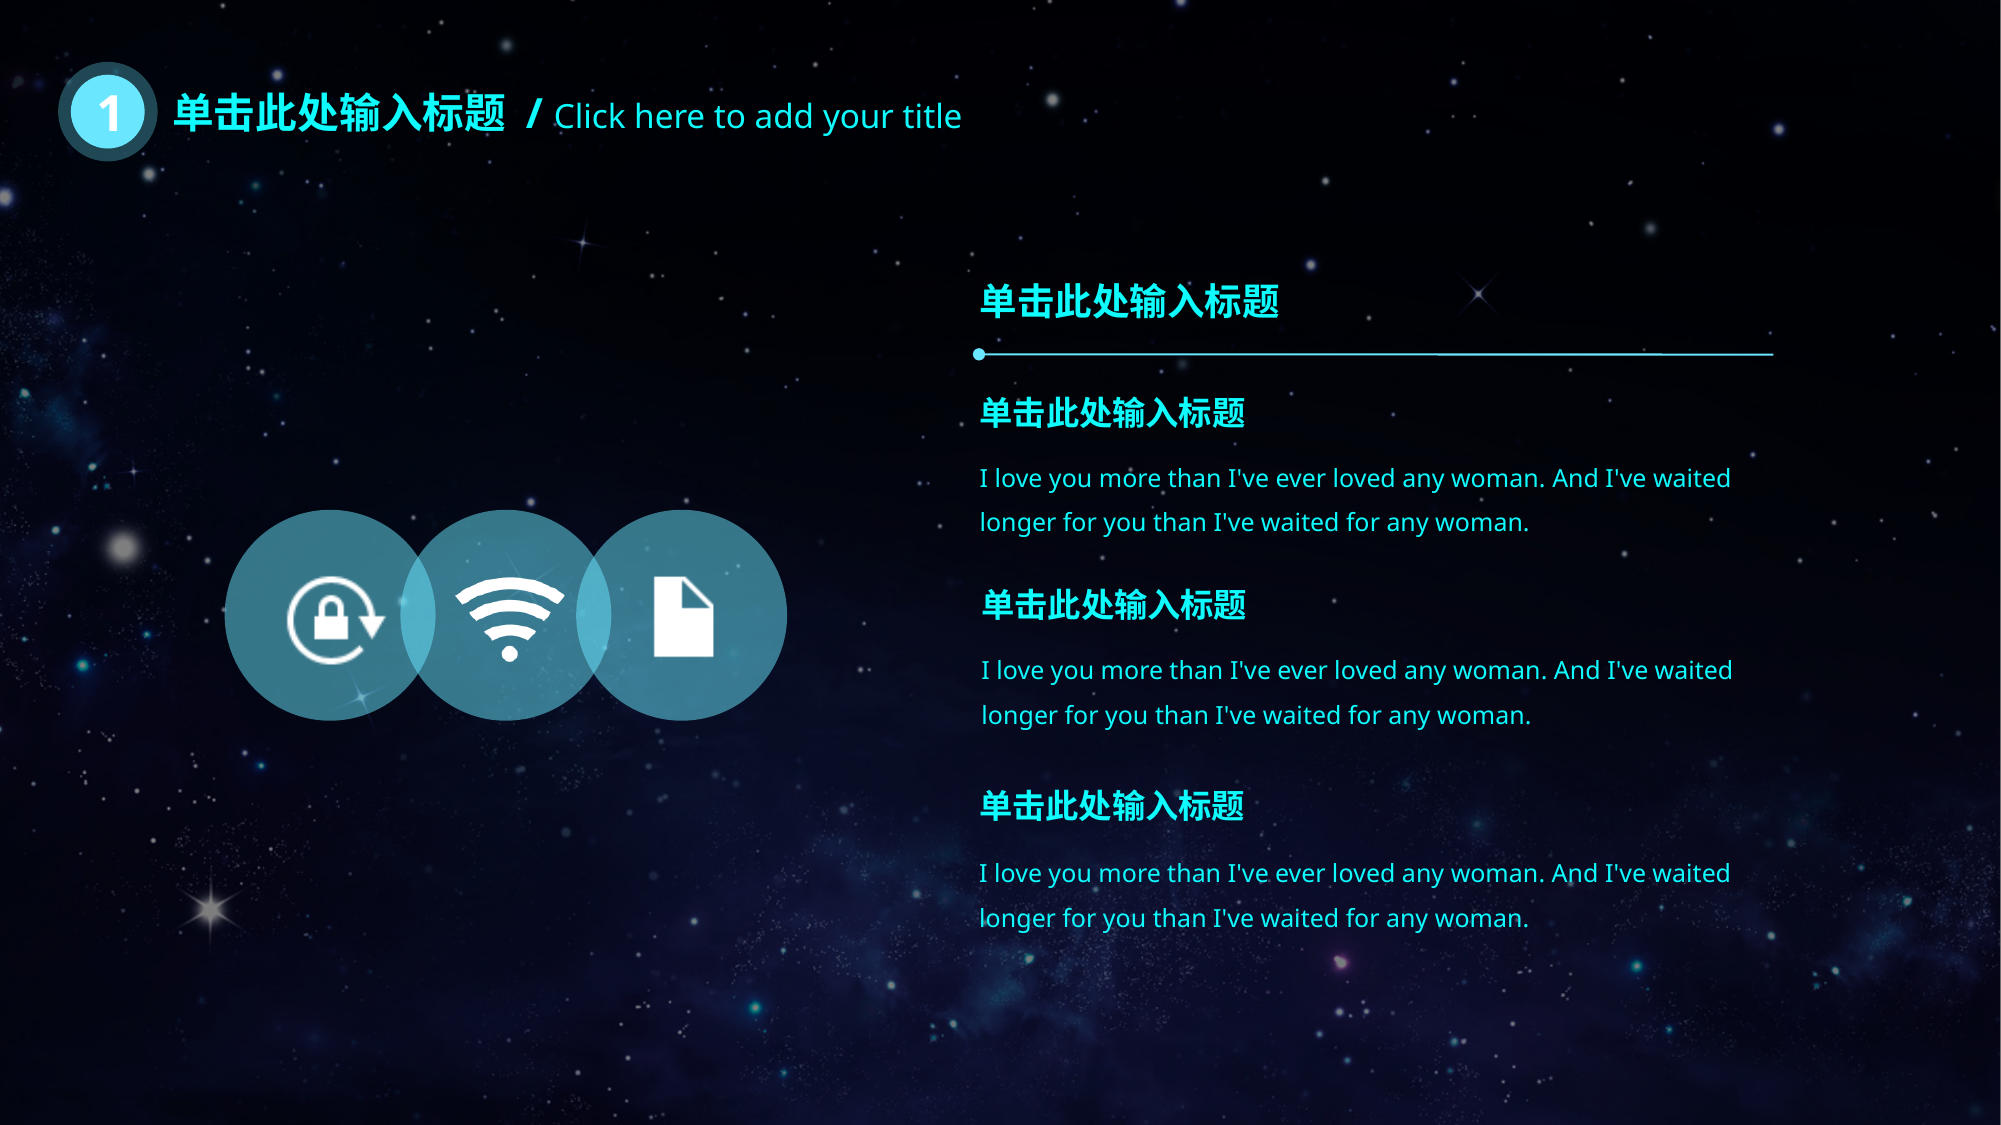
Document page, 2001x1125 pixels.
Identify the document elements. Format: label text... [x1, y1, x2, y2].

text_box I love you more than I've ever loved any woman. And I've waited longer for you than I've waited for any woman. [964, 835, 1784, 940]
text_box I love you more than I've ever loved any woman. And I've waited longer for you than I've waited for any woman. [964, 439, 1776, 545]
text_box 单击此处输入标题 [964, 777, 1405, 832]
text_box 单击此处输入标题 [964, 384, 1405, 440]
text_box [576, 509, 788, 721]
text_box I love you more than I've ever loved any woman. And I've waited longer for you than I've waited for any woman. [966, 631, 1786, 737]
text_box 单击此处输入标题 [966, 576, 1407, 632]
text_box [950, 892, 1394, 951]
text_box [224, 509, 400, 721]
picture [0, 0, 2001, 1125]
text_box 单击此处输入标题 [964, 270, 1592, 331]
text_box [400, 509, 576, 721]
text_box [58, 61, 158, 162]
text_box 单击此处输入标题 / Click here to add your title [158, 78, 1017, 144]
